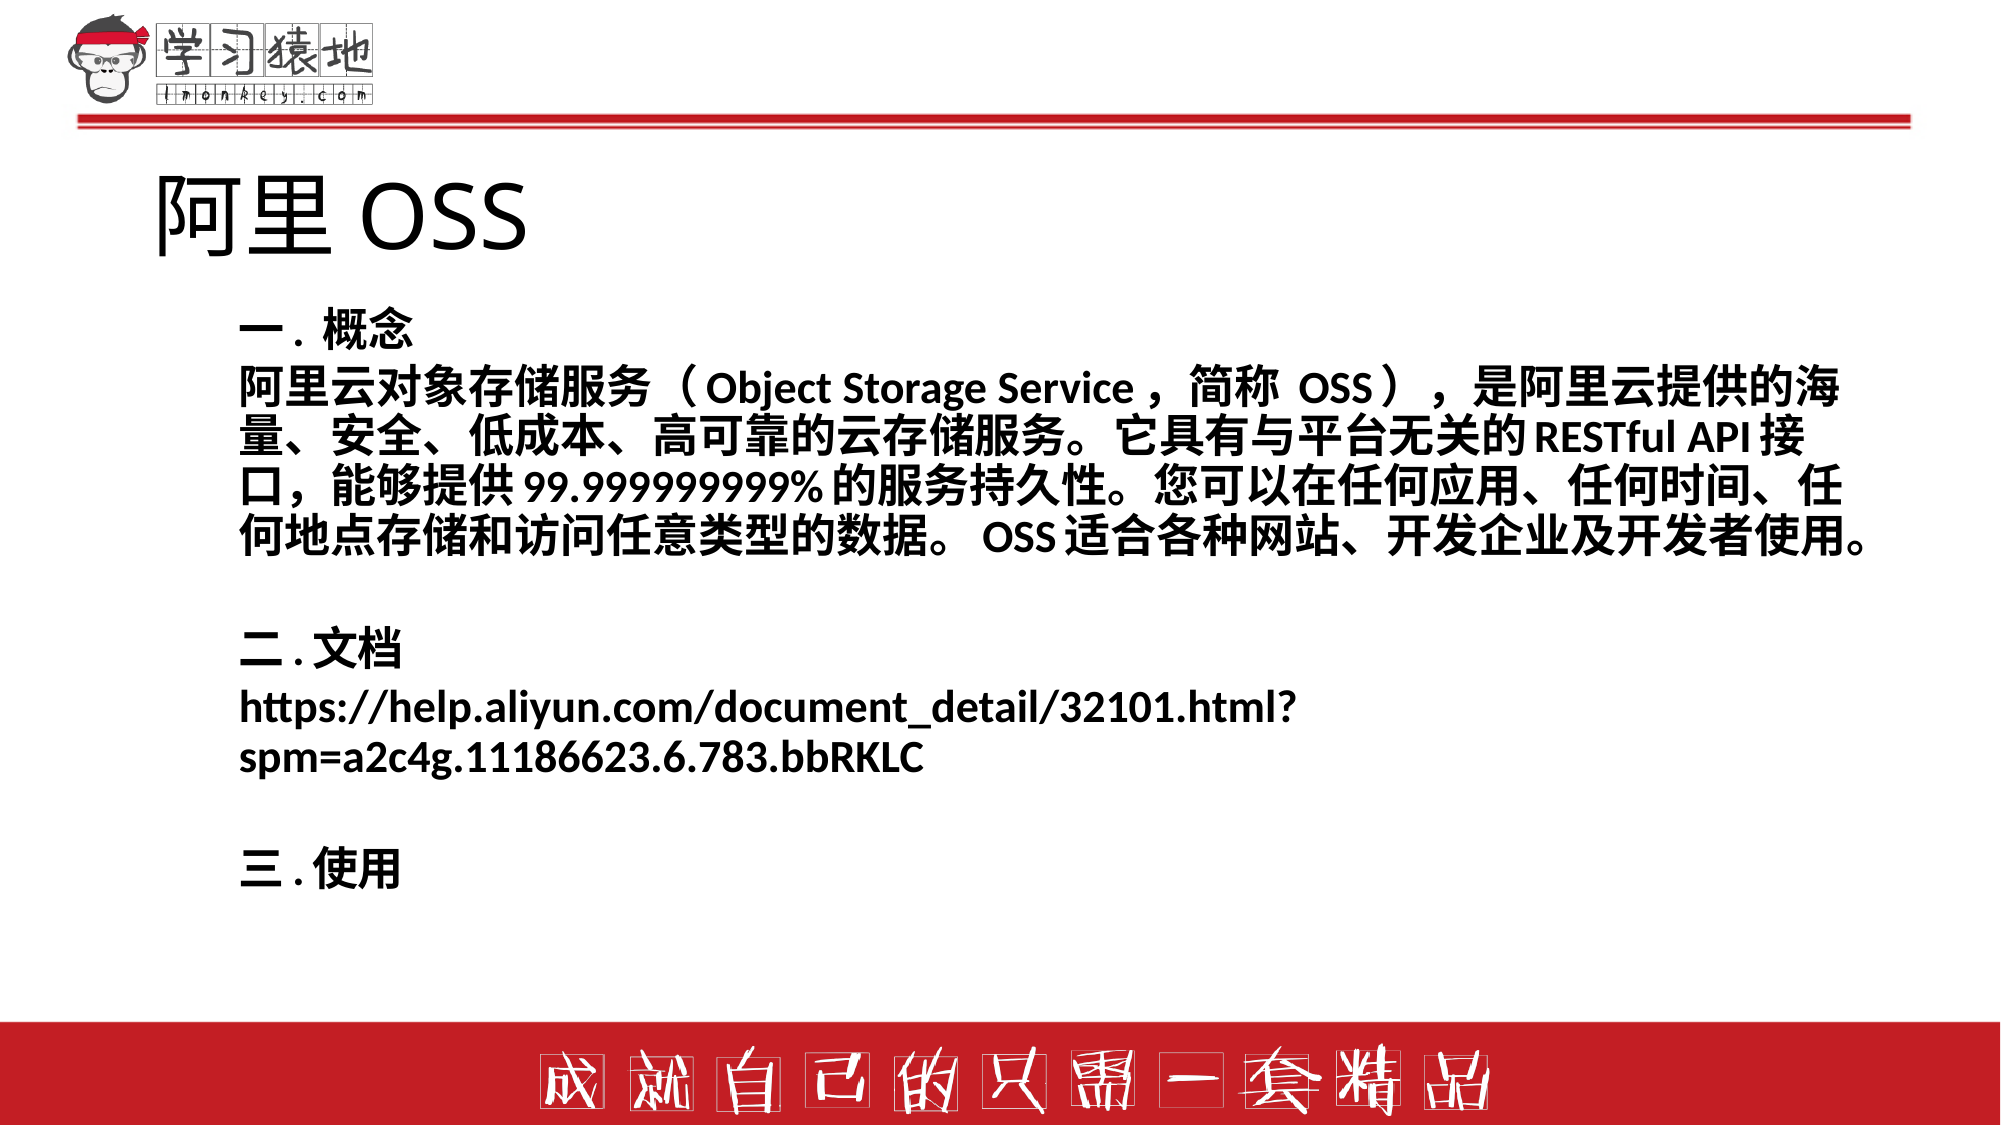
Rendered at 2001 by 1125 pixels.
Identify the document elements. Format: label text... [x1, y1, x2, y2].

list 一. 概念 阿里云对象存储服务（Object Storage Service，简称 OSS），是阿里云提供的海量、安全、低成本、高可靠的云存储服务。它具有与平台无关的RESTful API接口，能够提供99.999999999%的服务持久性。您可以在任何应用、任何时间、任何地点存储和访问任意类型的数据。OSS适合各种网站、开发企业及开发者使用。 二.文档 https://help.aliyun.com/document_detail/32101.html?spm=a2c4g.11186623.6.783.bbRKLC 三.使用 [137, 299, 1863, 1014]
title 阿里OSS [137, 161, 1863, 278]
picture [0, 0, 2001, 1125]
